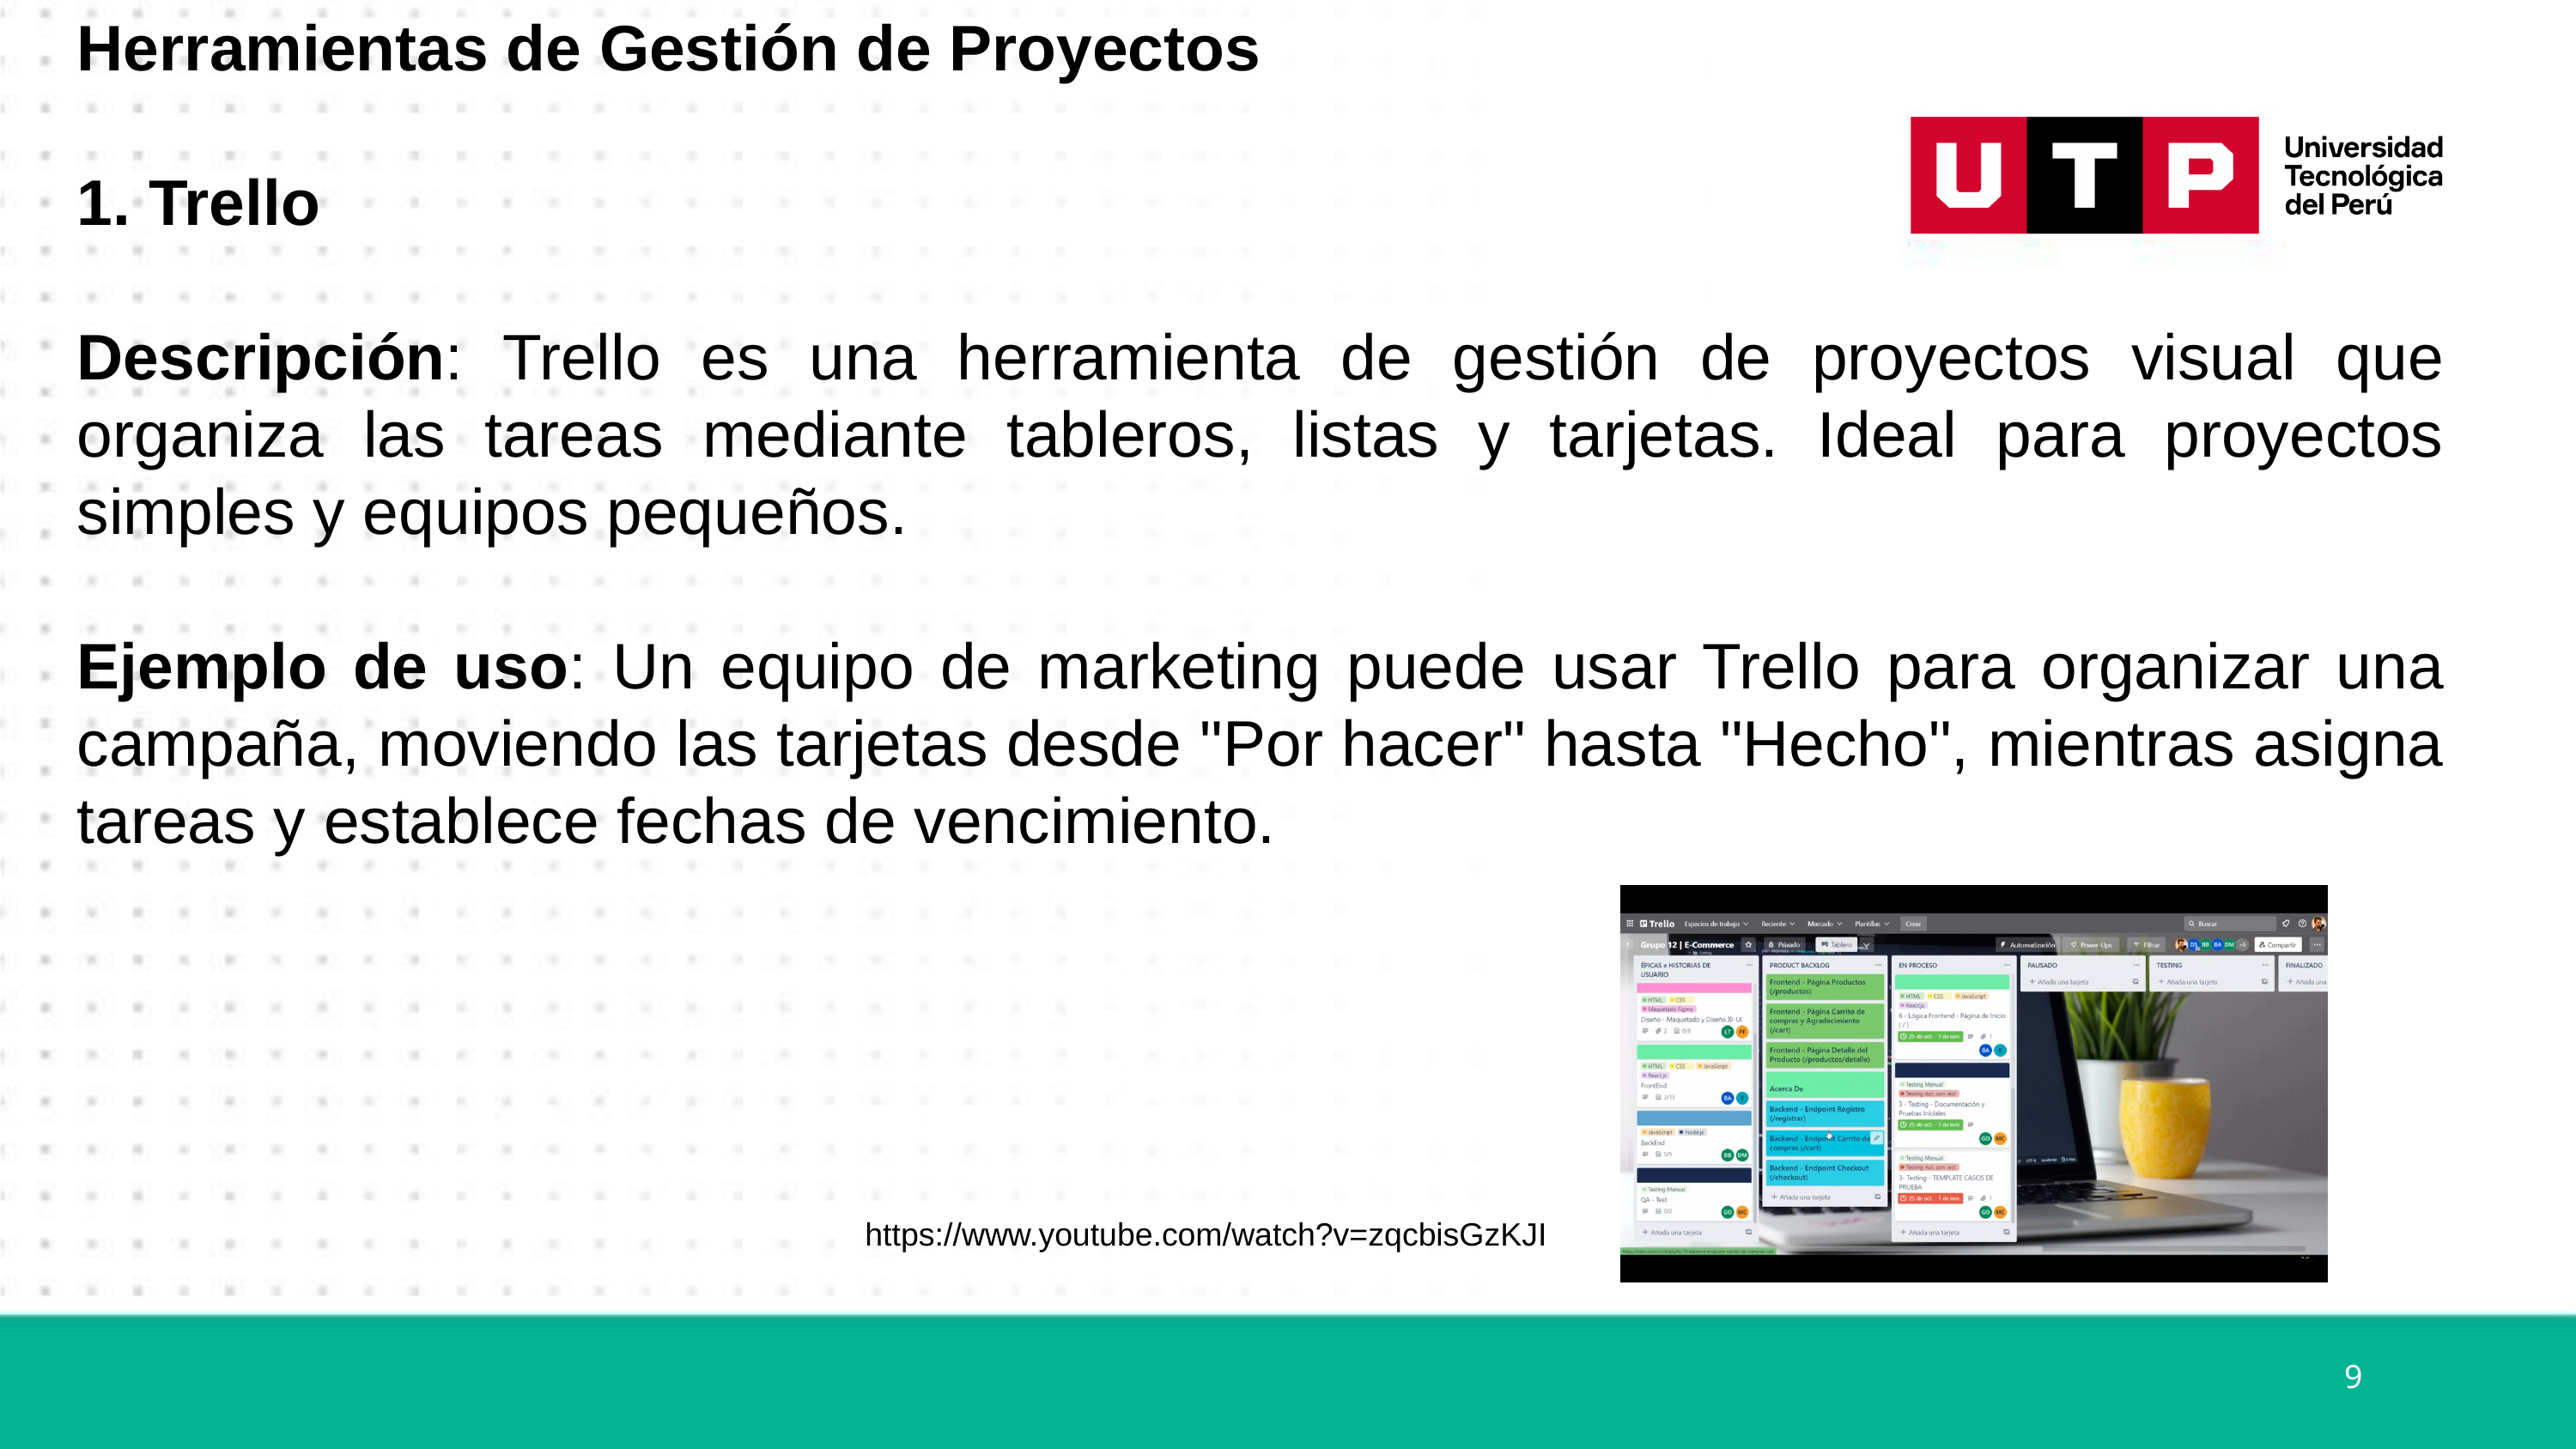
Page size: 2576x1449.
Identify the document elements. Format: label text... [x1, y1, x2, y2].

picture [0, 0, 2576, 1449]
slide_number 9 [2342, 1362, 2387, 1449]
text_box https://www.youtube.com/watch?v=zqcbisGzKJI [852, 1207, 1561, 1258]
text_box Herramientas de Gestión de Proyectos 1. Trello Descripción: Trello es una herramienta de gestión de proyectos visual que organiza las tareas mediante tableros, listas y tarjetas. Ideal para proyectos simples y equipos pequeños. Ejemplo de uso: Un equipo de marketing puede usar Trello para organizar una campaña, moviendo las tarjetas desde "Por hacer" hasta "Hecho", mientras asigna tareas y establece fechas de vencimiento. [64, 0, 2458, 863]
